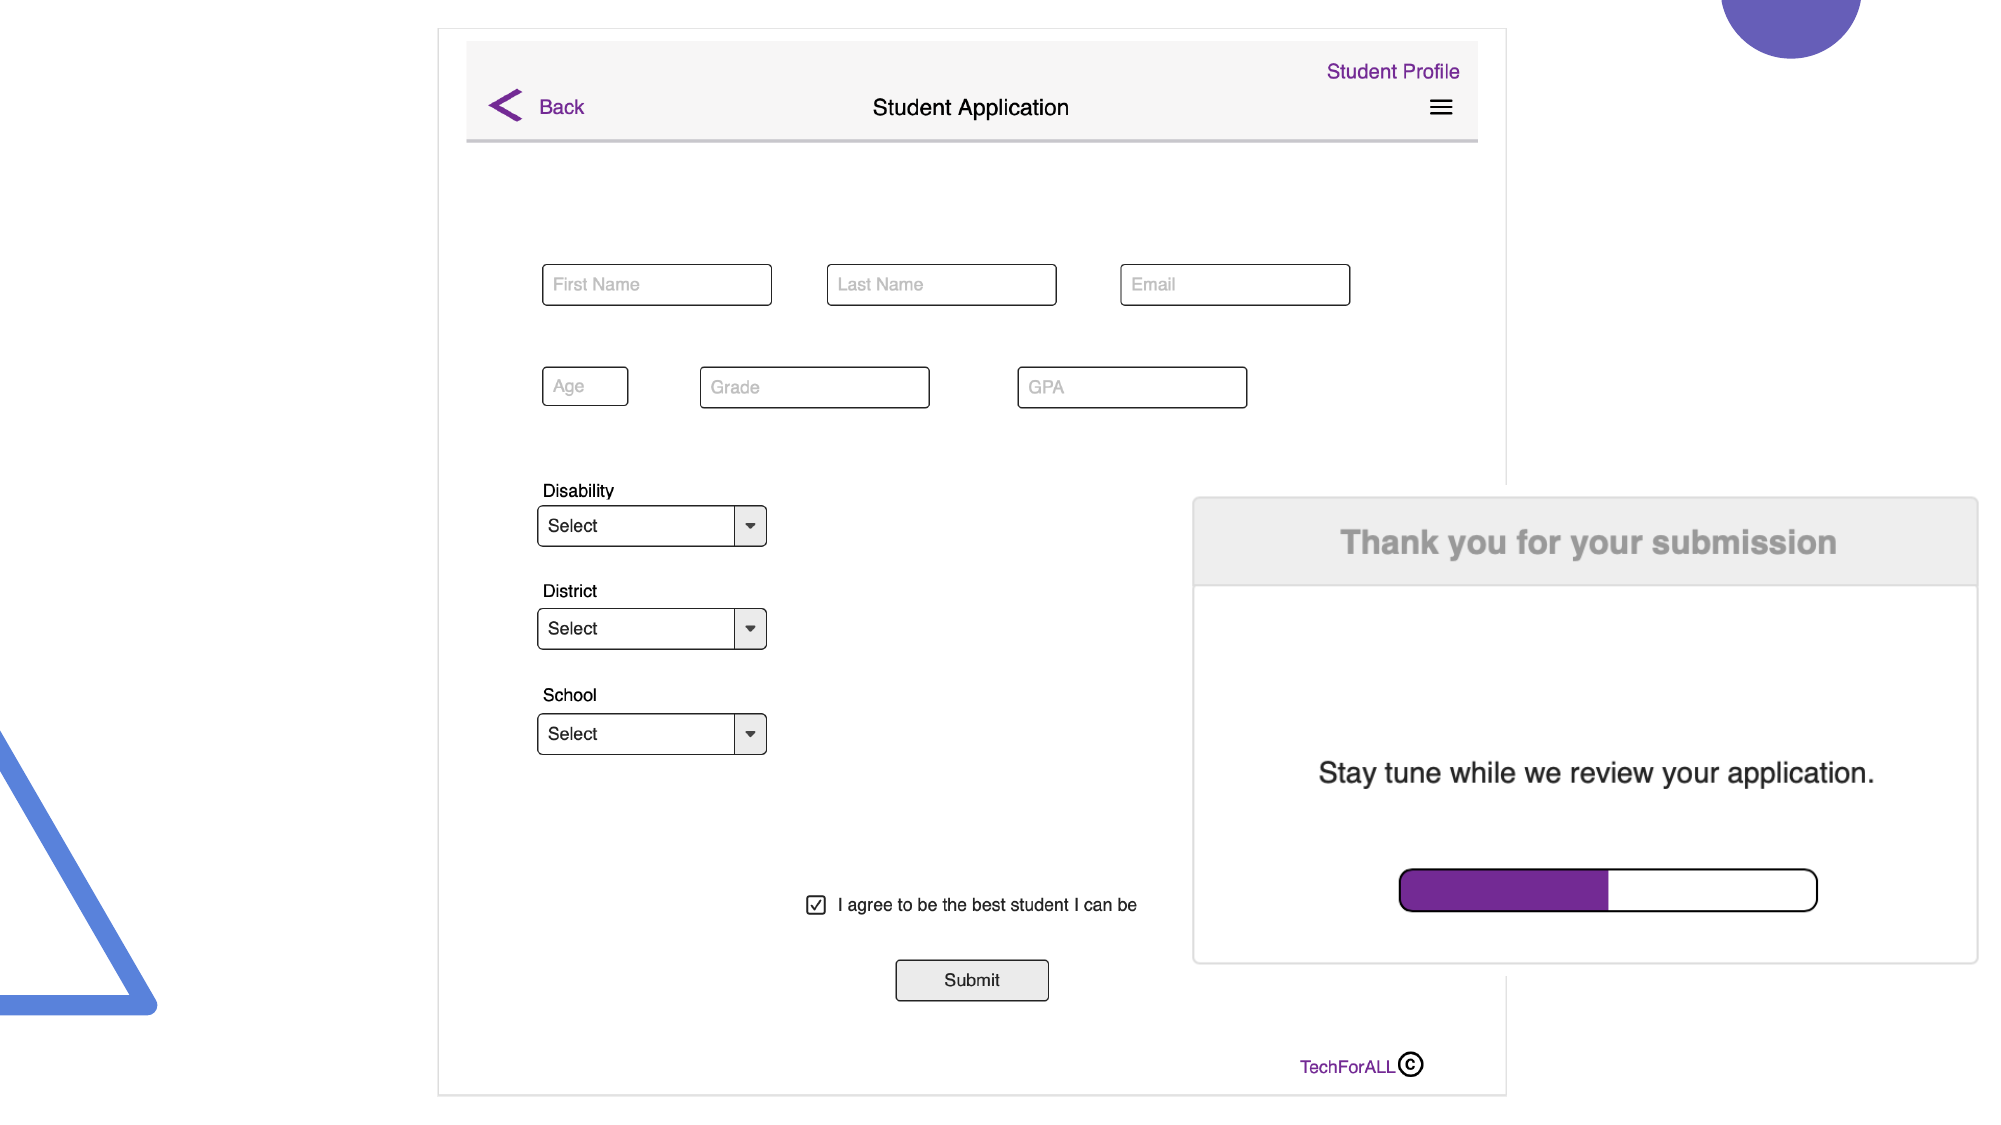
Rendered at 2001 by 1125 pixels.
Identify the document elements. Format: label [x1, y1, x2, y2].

picture [437, 28, 1986, 1097]
